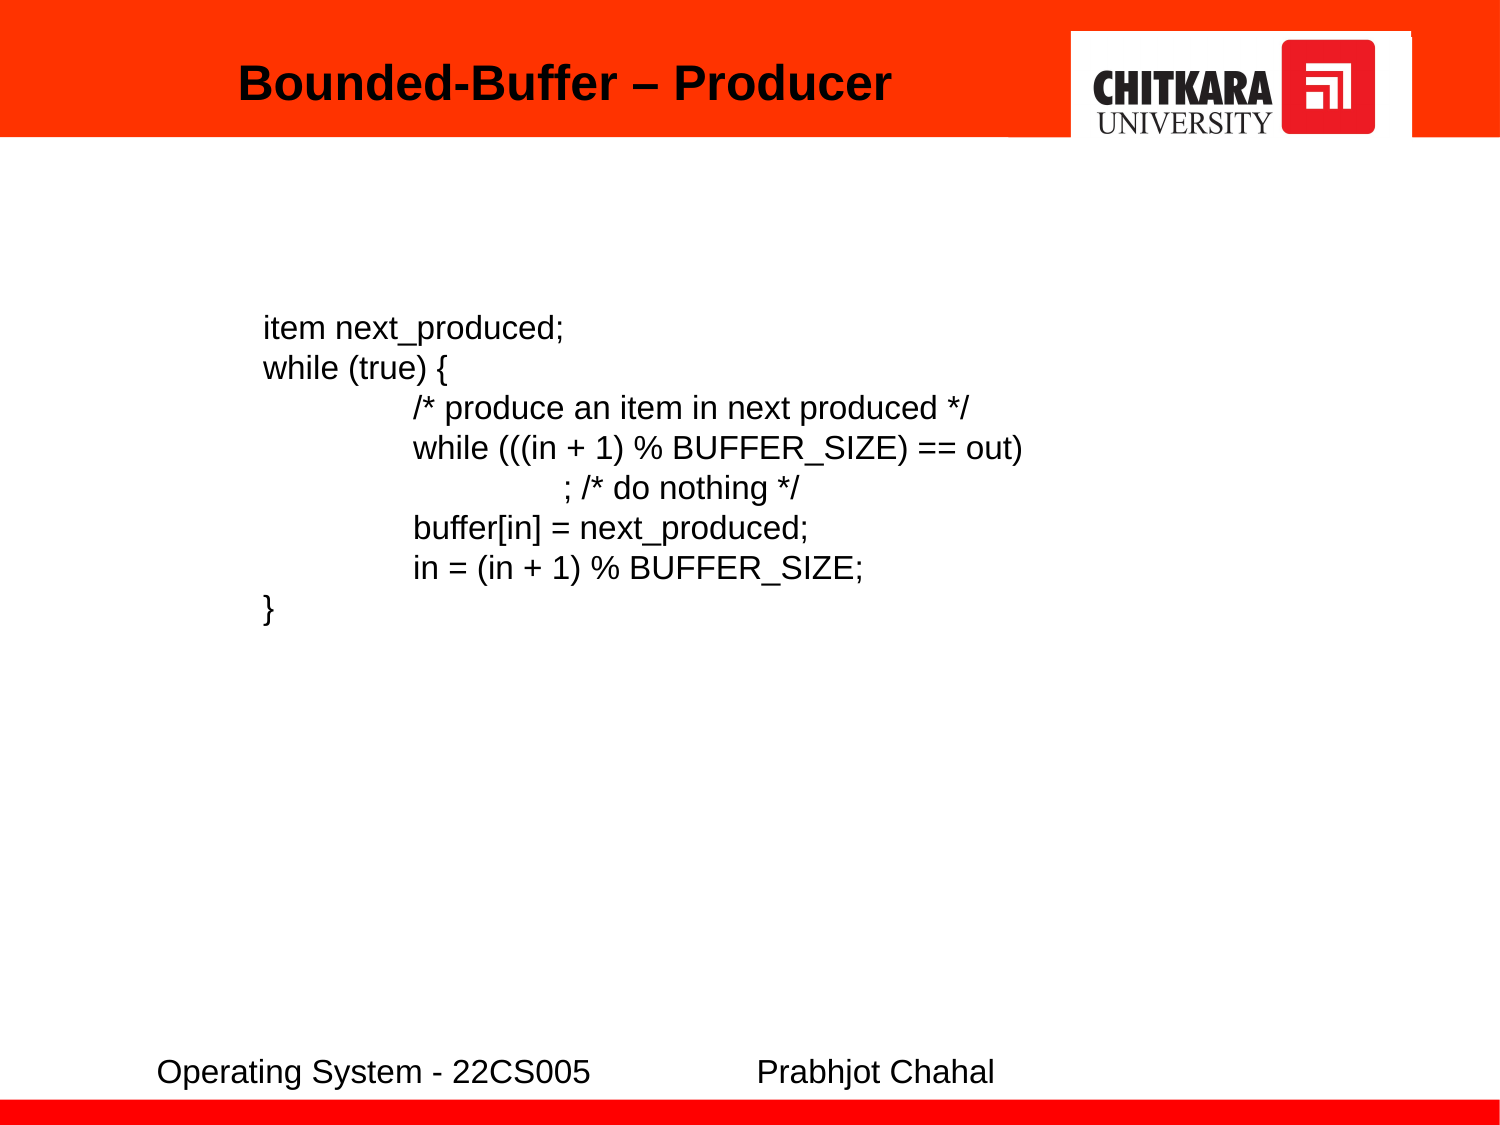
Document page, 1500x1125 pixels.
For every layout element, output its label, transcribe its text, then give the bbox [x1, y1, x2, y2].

title Bounded-Buffer – Producer [58, 33, 1072, 128]
picture [1074, 37, 1390, 138]
list item next_produced; while (true) { /* produce an item in next produced */ while (((in + 1) % BUFFER_SIZE) == out) ; /* do nothing */ buffer[in] = next_produced; in = (in + 1) % BUFFER_SIZE; } [263, 166, 1402, 902]
text_box Operating System - 22CS005 Prabhjot Chahal [40, 1042, 1474, 1103]
